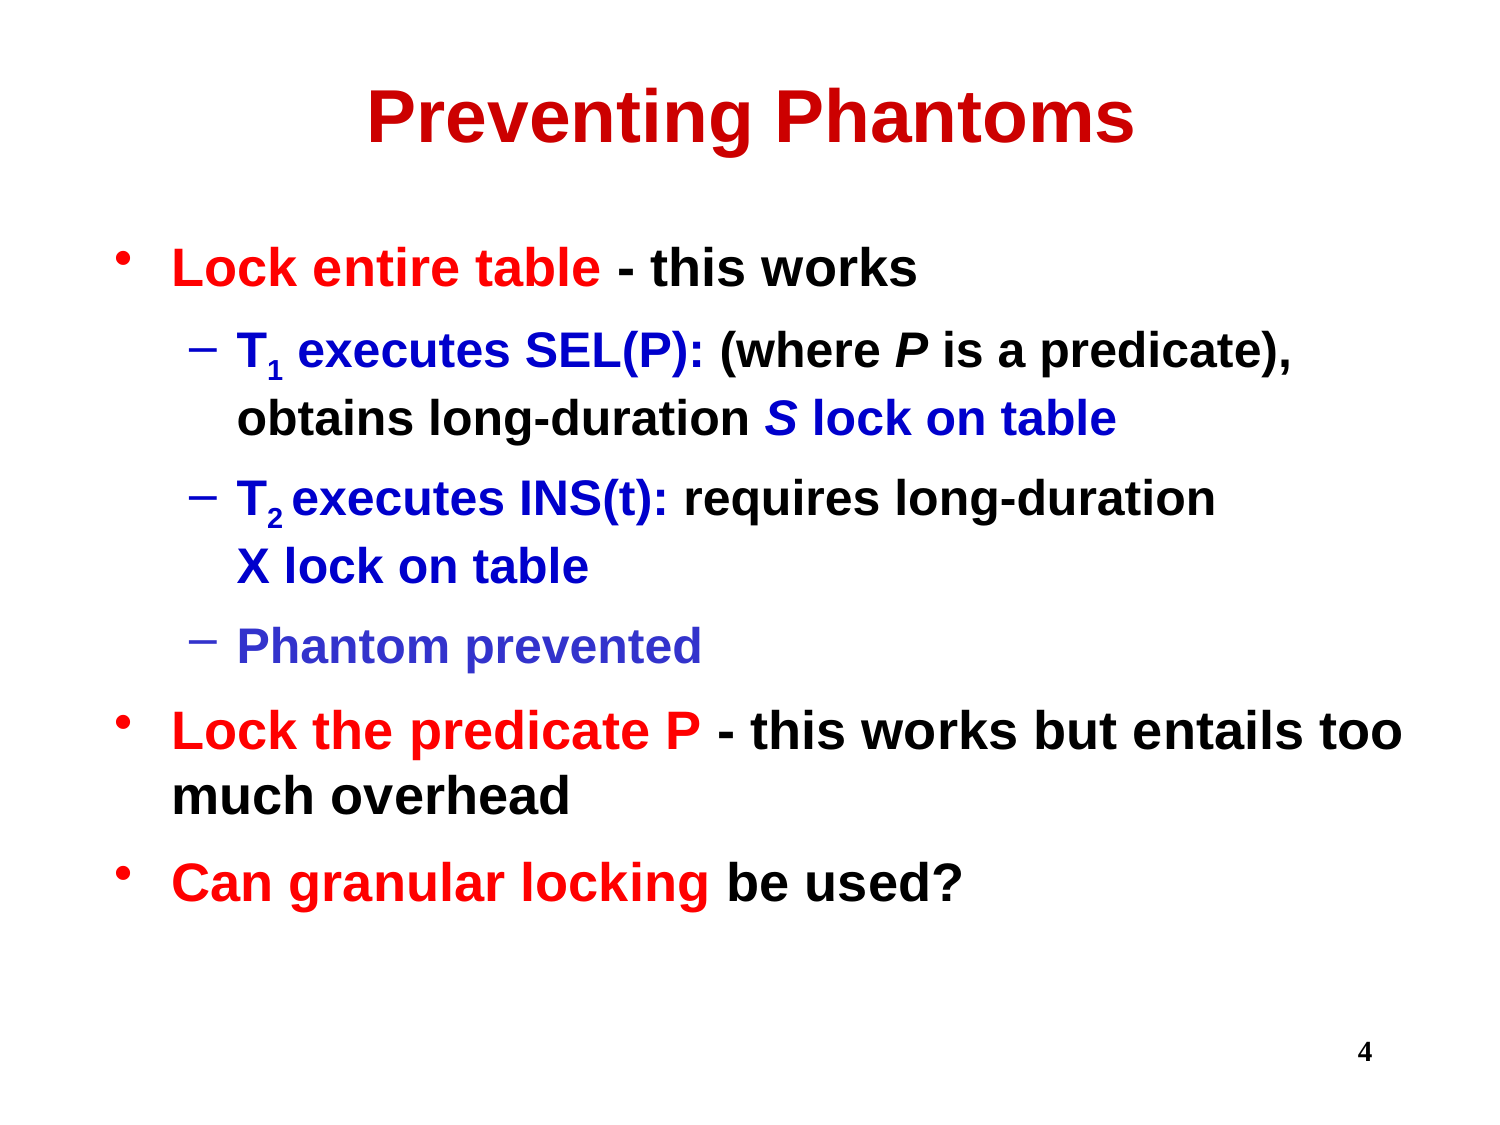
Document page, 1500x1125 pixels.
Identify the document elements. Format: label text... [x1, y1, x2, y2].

list Lock entire table - this works T1 executes SEL(P): (where P is a predicate), obtains long-duration S lock on table T2 executes INS(t): requires long-duration X lock on table Phantom prevented Lock the predicate P - this works but entails too much overhead Can granular locking be used? [99, 224, 1426, 1013]
title Preventing Phantoms [137, 37, 1388, 188]
text_box [1074, 1024, 1388, 1100]
